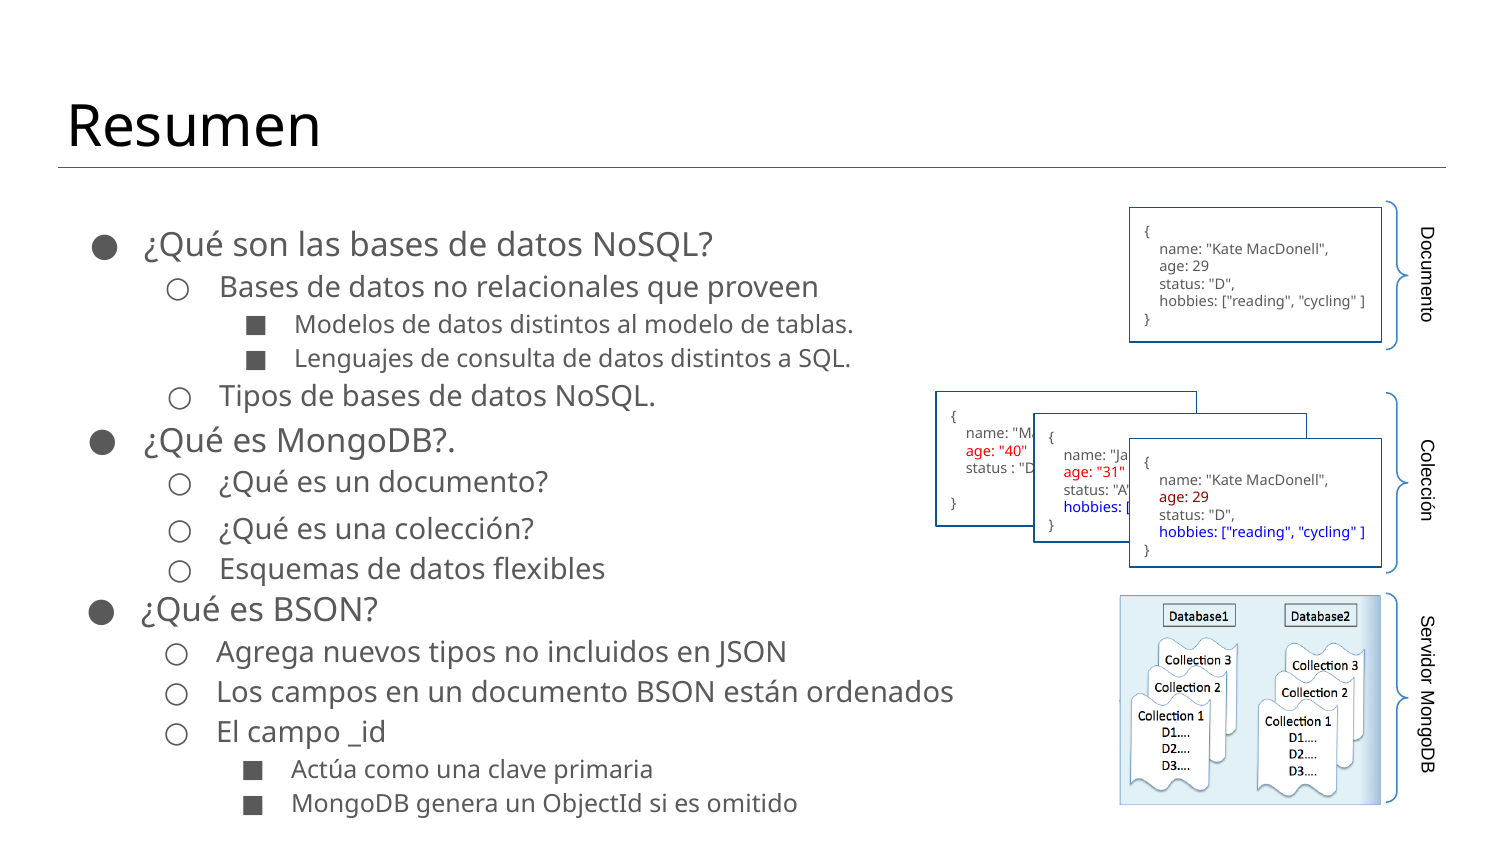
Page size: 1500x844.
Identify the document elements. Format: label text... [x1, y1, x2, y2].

text_box Colección [1406, 424, 1456, 554]
text_box Documento [1406, 211, 1456, 341]
text_box [1386, 201, 1408, 350]
text_box Resumen [51, 72, 1449, 167]
text_box ¿Qué son las bases de datos NoSQL? Bases de datos no relacionales que proveen Modelos de datos distintos al modelo de tablas. Lenguajes de consulta de datos distintos a SQL. Tipos de bases de datos NoSQL. ¿Qué es MongoDB?. ¿Qué es un documento? [54, 202, 907, 490]
text_box ¿Qué es una colección? Esquemas de datos flexibles [54, 490, 923, 567]
text_box { name: "Jack MacDonell", age: "31" status: "A", hobbies: ["reading", "cycling" ] } [1033, 413, 1307, 542]
text_box { name: "Kate MacDonell", age: 29 status: "D", hobbies: ["reading", "cycling" ] } [1129, 207, 1382, 342]
text_box { name: "Male MacDonell", age: "40" status : "D" } [936, 391, 1197, 527]
picture [1119, 595, 1381, 805]
text_box ¿Qué es BSON? Agrega nuevos tipos no incluidos en JSON Los campos en un documento BSON están ordenados El campo _id Actúa como una clave primaria MongoDB genera un ObjectId si es omitido [51, 567, 1072, 824]
text_box { name: "Kate MacDonell", age: 29 status: "D", hobbies: ["reading", "cycling" ] } [1129, 438, 1382, 567]
text_box [1386, 392, 1408, 573]
text_box [1386, 593, 1408, 803]
text_box Servidor MongoDB [1406, 600, 1456, 795]
